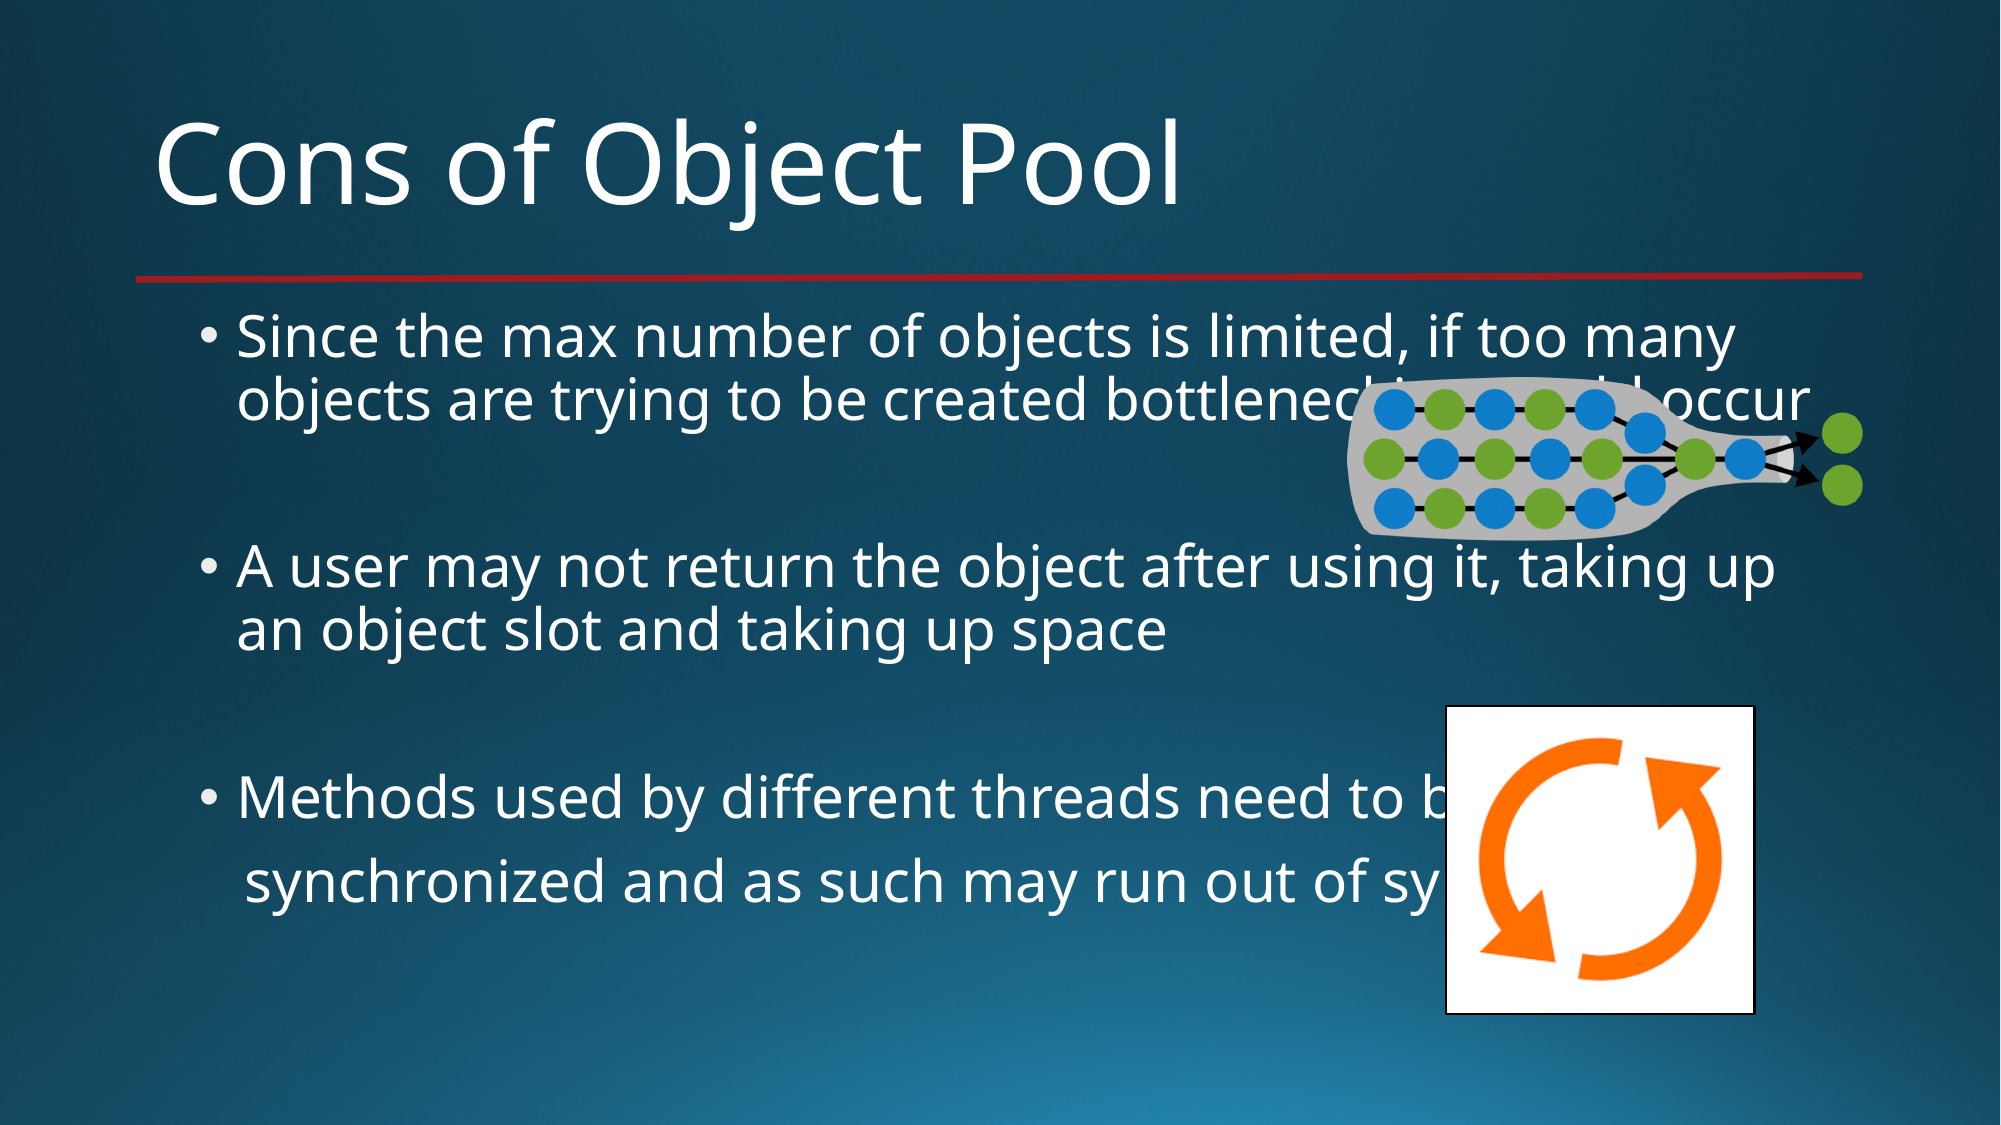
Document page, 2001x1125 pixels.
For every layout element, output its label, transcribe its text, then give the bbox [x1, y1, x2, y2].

picture [0, 0, 2001, 1125]
title Cons of Object Pool [137, 59, 1863, 278]
list Since the max number of objects is limited, if too many objects are trying to be created bottlenecking could occur A user may not return the object after using it, taking up an object slot and taking up space Methods used by different threads need to be synchronized and as such may run out of sync [183, 299, 1863, 1014]
